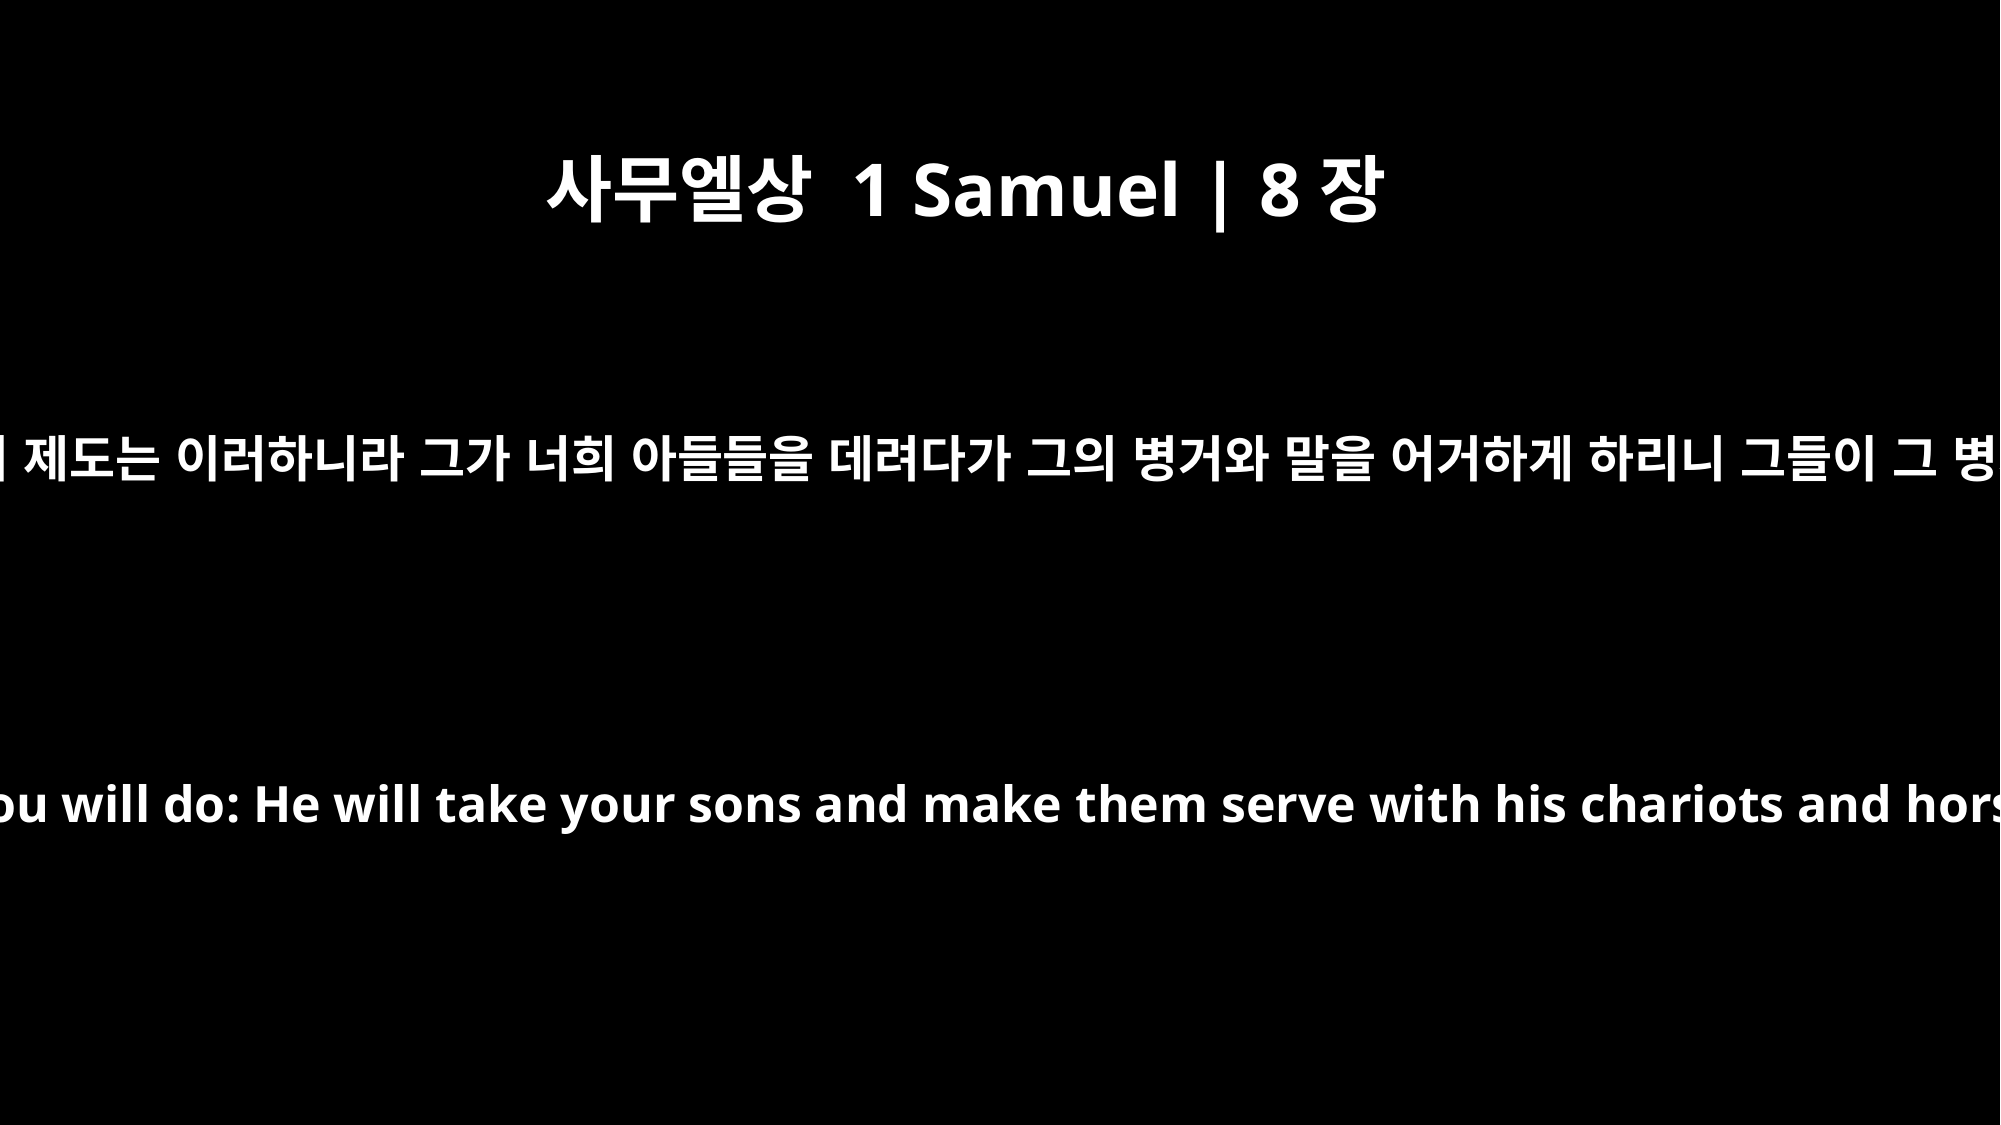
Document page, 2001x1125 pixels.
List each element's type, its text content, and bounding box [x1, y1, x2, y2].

text_box 사무엘상 1 Samuel | 8장 [530, 136, 1402, 239]
text_box He said, "This is what the king who will reign over you will do: He will take your sons and make them serve with his chariots and horses, and they will run in front of his chariots. [0, 764, 2000, 840]
text_box 11 이르되 너희를 다스릴 왕의 제도는 이러하니라 그가 너희 아들들을 데려다가 그의 병거와 말을 어거하게 하리니 그들이 그 병거 앞에서 달릴 것이며 [0, 359, 2000, 495]
